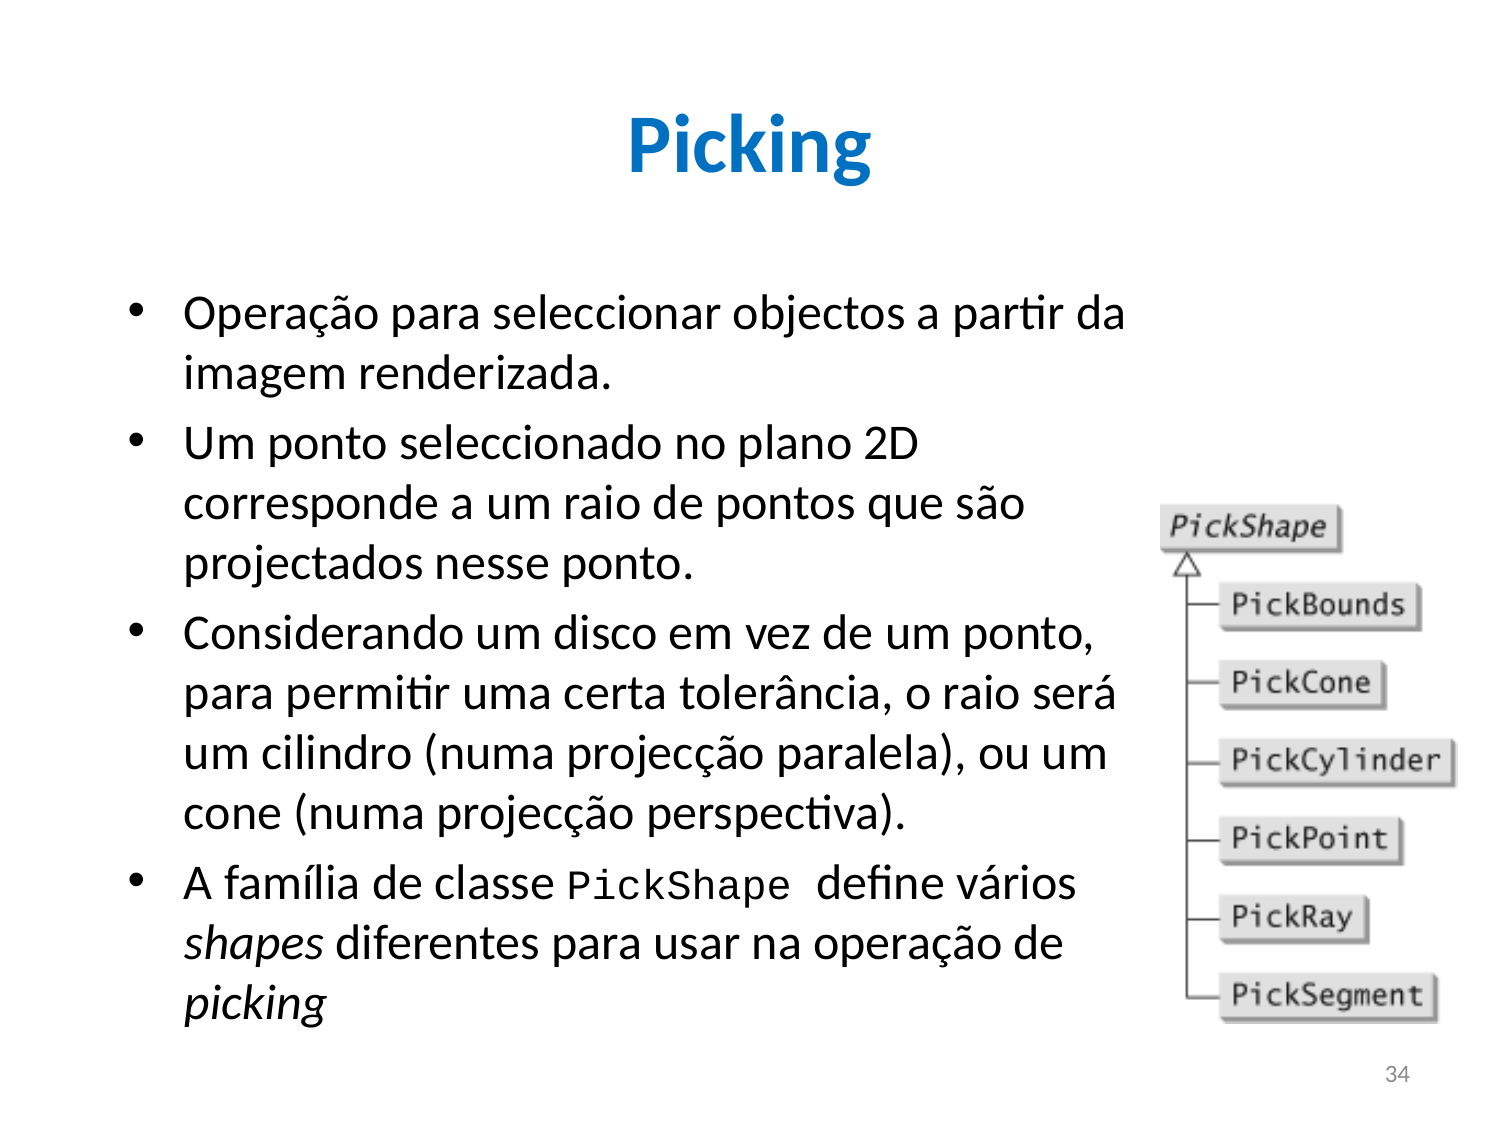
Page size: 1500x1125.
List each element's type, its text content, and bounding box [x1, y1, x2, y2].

text_box 34 [1074, 1042, 1425, 1103]
picture [1159, 503, 1458, 1024]
text_box Operação para seleccionar objectos a partir da imagem renderizada. Um ponto seleccionado no plano 2D corresponde a um raio de pontos que são projectados nesse ponto. Considerando um disco em vez de um ponto, para permitir uma certa tolerância, o raio será um cilindro (numa projecção paralela), ou um cone (numa projecção perspectiva). A família de classe PickShape define vários shapes diferentes para usar na operação de picking [112, 271, 1184, 947]
title Picking [74, 44, 1426, 233]
